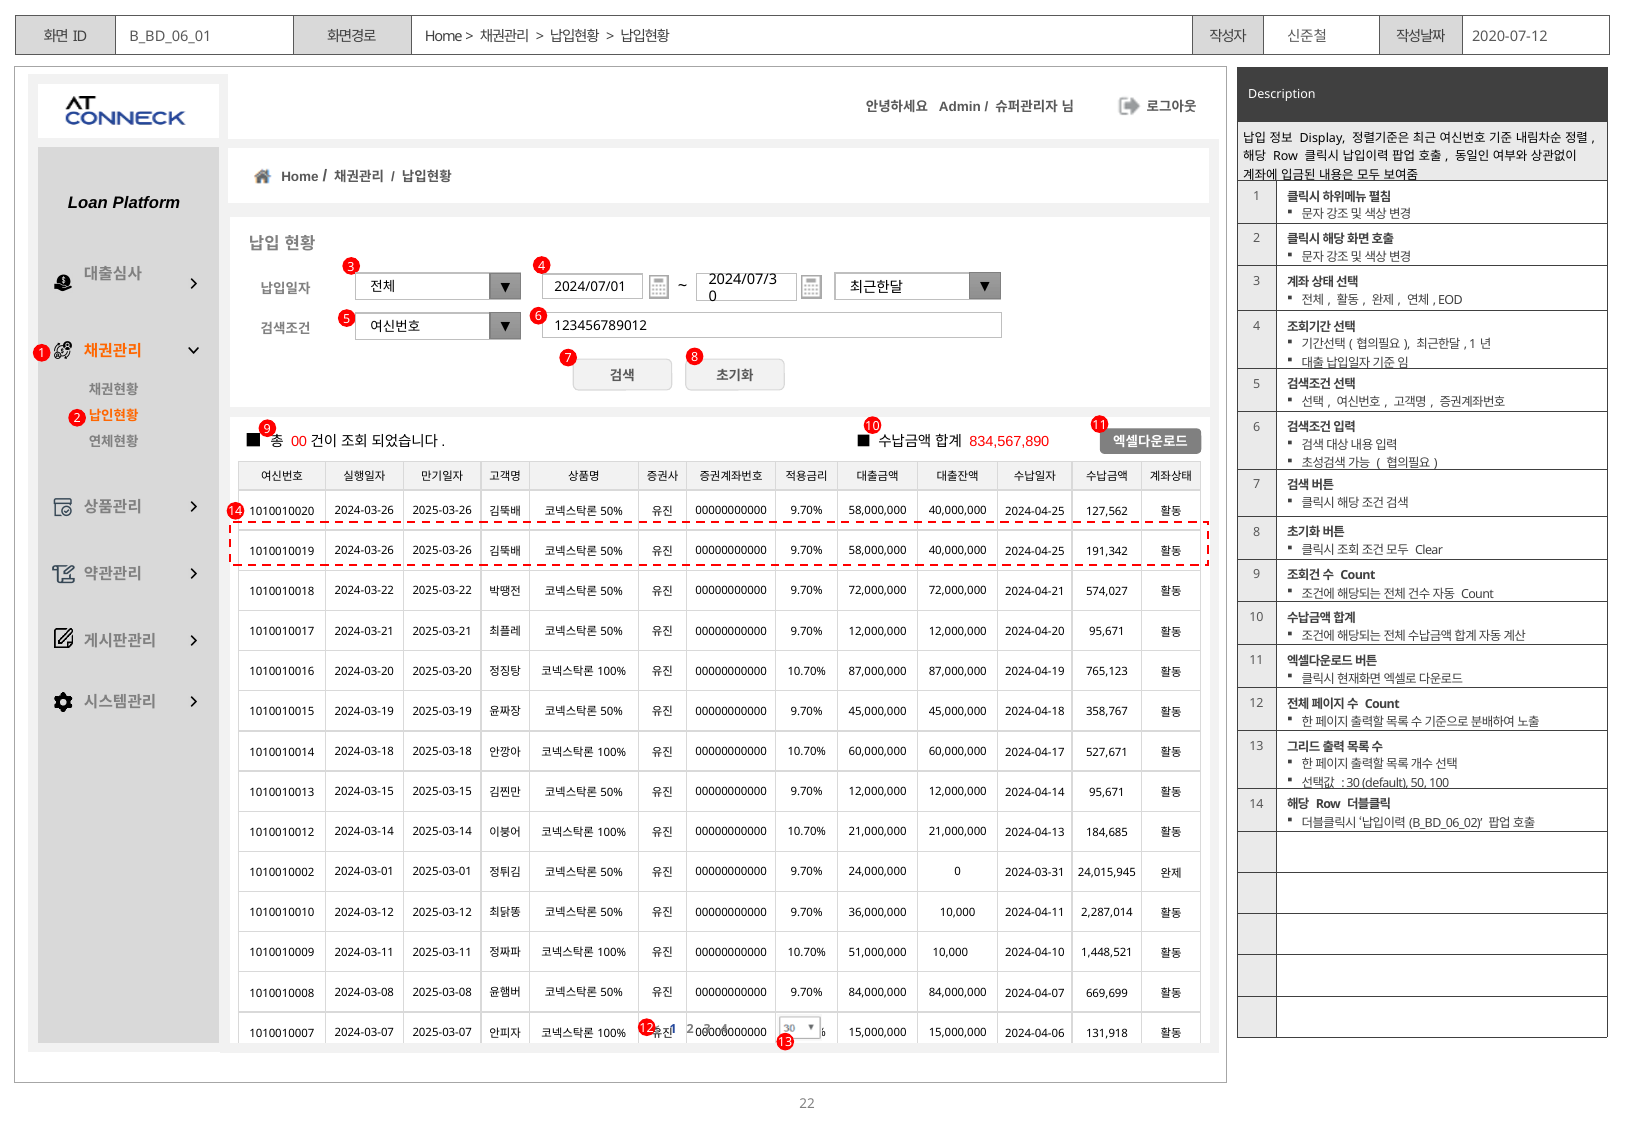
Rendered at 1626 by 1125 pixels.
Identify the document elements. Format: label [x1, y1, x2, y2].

table_cell [1238, 955, 1276, 996]
picture [777, 1014, 822, 1041]
table_cell [1277, 560, 1607, 601]
table_cell [1277, 517, 1607, 559]
table_cell [1277, 224, 1607, 265]
table_cell [1238, 688, 1276, 730]
table_cell [1238, 645, 1276, 687]
picture [188, 501, 199, 512]
picture [188, 278, 199, 289]
table_cell [1238, 181, 1276, 223]
text_box [781, 1088, 830, 1122]
table_cell [1238, 311, 1276, 368]
table_cell [1238, 560, 1276, 601]
picture [53, 497, 73, 517]
table_cell [1277, 311, 1607, 368]
table_cell [1238, 517, 1276, 559]
table_cell [1277, 832, 1607, 872]
text_box [1458, 17, 1563, 54]
table_cell [1277, 955, 1607, 996]
table_header [1238, 68, 1607, 121]
table_cell [1277, 997, 1607, 1037]
table_cell [1277, 470, 1607, 516]
table_cell [1238, 122, 1607, 180]
table_cell [1238, 602, 1276, 644]
table_cell [1238, 914, 1276, 954]
table_cell [1277, 731, 1607, 788]
table_cell [1277, 369, 1607, 411]
table_cell [1238, 789, 1276, 831]
table_cell [1277, 412, 1607, 469]
picture [61, 94, 188, 127]
table_cell [1277, 914, 1607, 954]
table_cell [1238, 224, 1276, 265]
picture [188, 344, 199, 356]
picture [248, 165, 273, 186]
table_cell [1277, 645, 1607, 687]
text_box [115, 17, 277, 54]
table_cell [1238, 731, 1276, 788]
picture [53, 273, 73, 293]
table_cell [1277, 688, 1607, 730]
text_box [1273, 17, 1378, 54]
table_cell [1238, 832, 1276, 872]
table_cell [1238, 266, 1276, 310]
text_box [410, 17, 1138, 54]
table_cell [1238, 369, 1276, 411]
picture [53, 340, 73, 360]
table_cell [1277, 602, 1607, 644]
table_cell [1238, 873, 1276, 913]
table_cell [1238, 997, 1276, 1037]
table_cell [1277, 789, 1607, 831]
table_cell [1238, 470, 1276, 516]
text_box [32, 78, 1216, 1051]
text_box [865, 79, 1238, 132]
table_cell [1277, 266, 1607, 310]
table_cell [1238, 412, 1276, 469]
table_cell [1277, 873, 1607, 913]
table_cell [1277, 181, 1607, 223]
